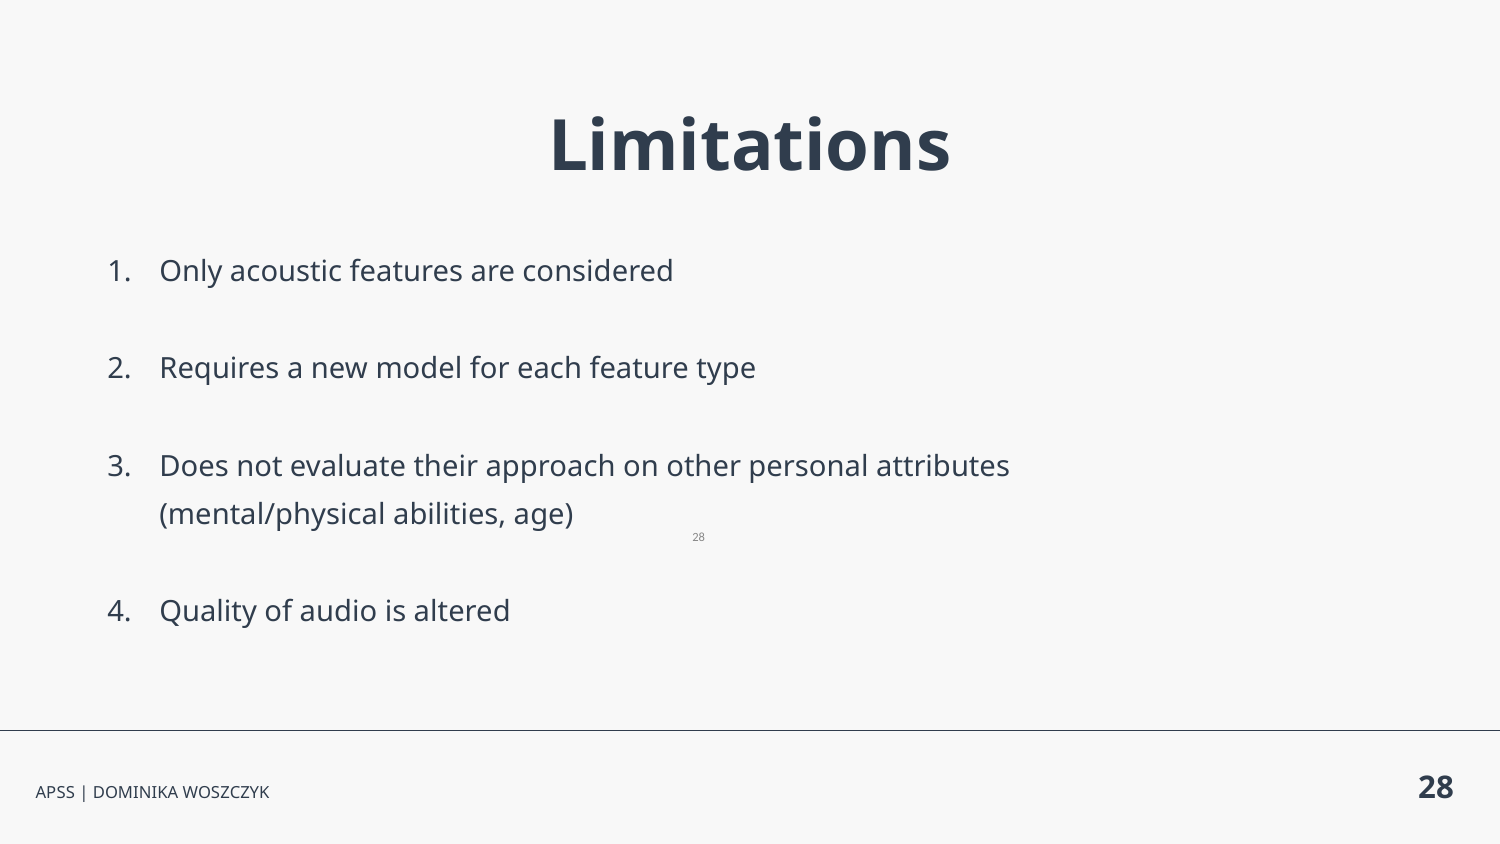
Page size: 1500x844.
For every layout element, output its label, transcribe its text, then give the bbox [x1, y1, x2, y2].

slide_number ‹#› [1410, 773, 1462, 804]
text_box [84, 83, 1229, 579]
text_box APSS | DOMINIKA WOSZCZYK [35, 773, 618, 794]
